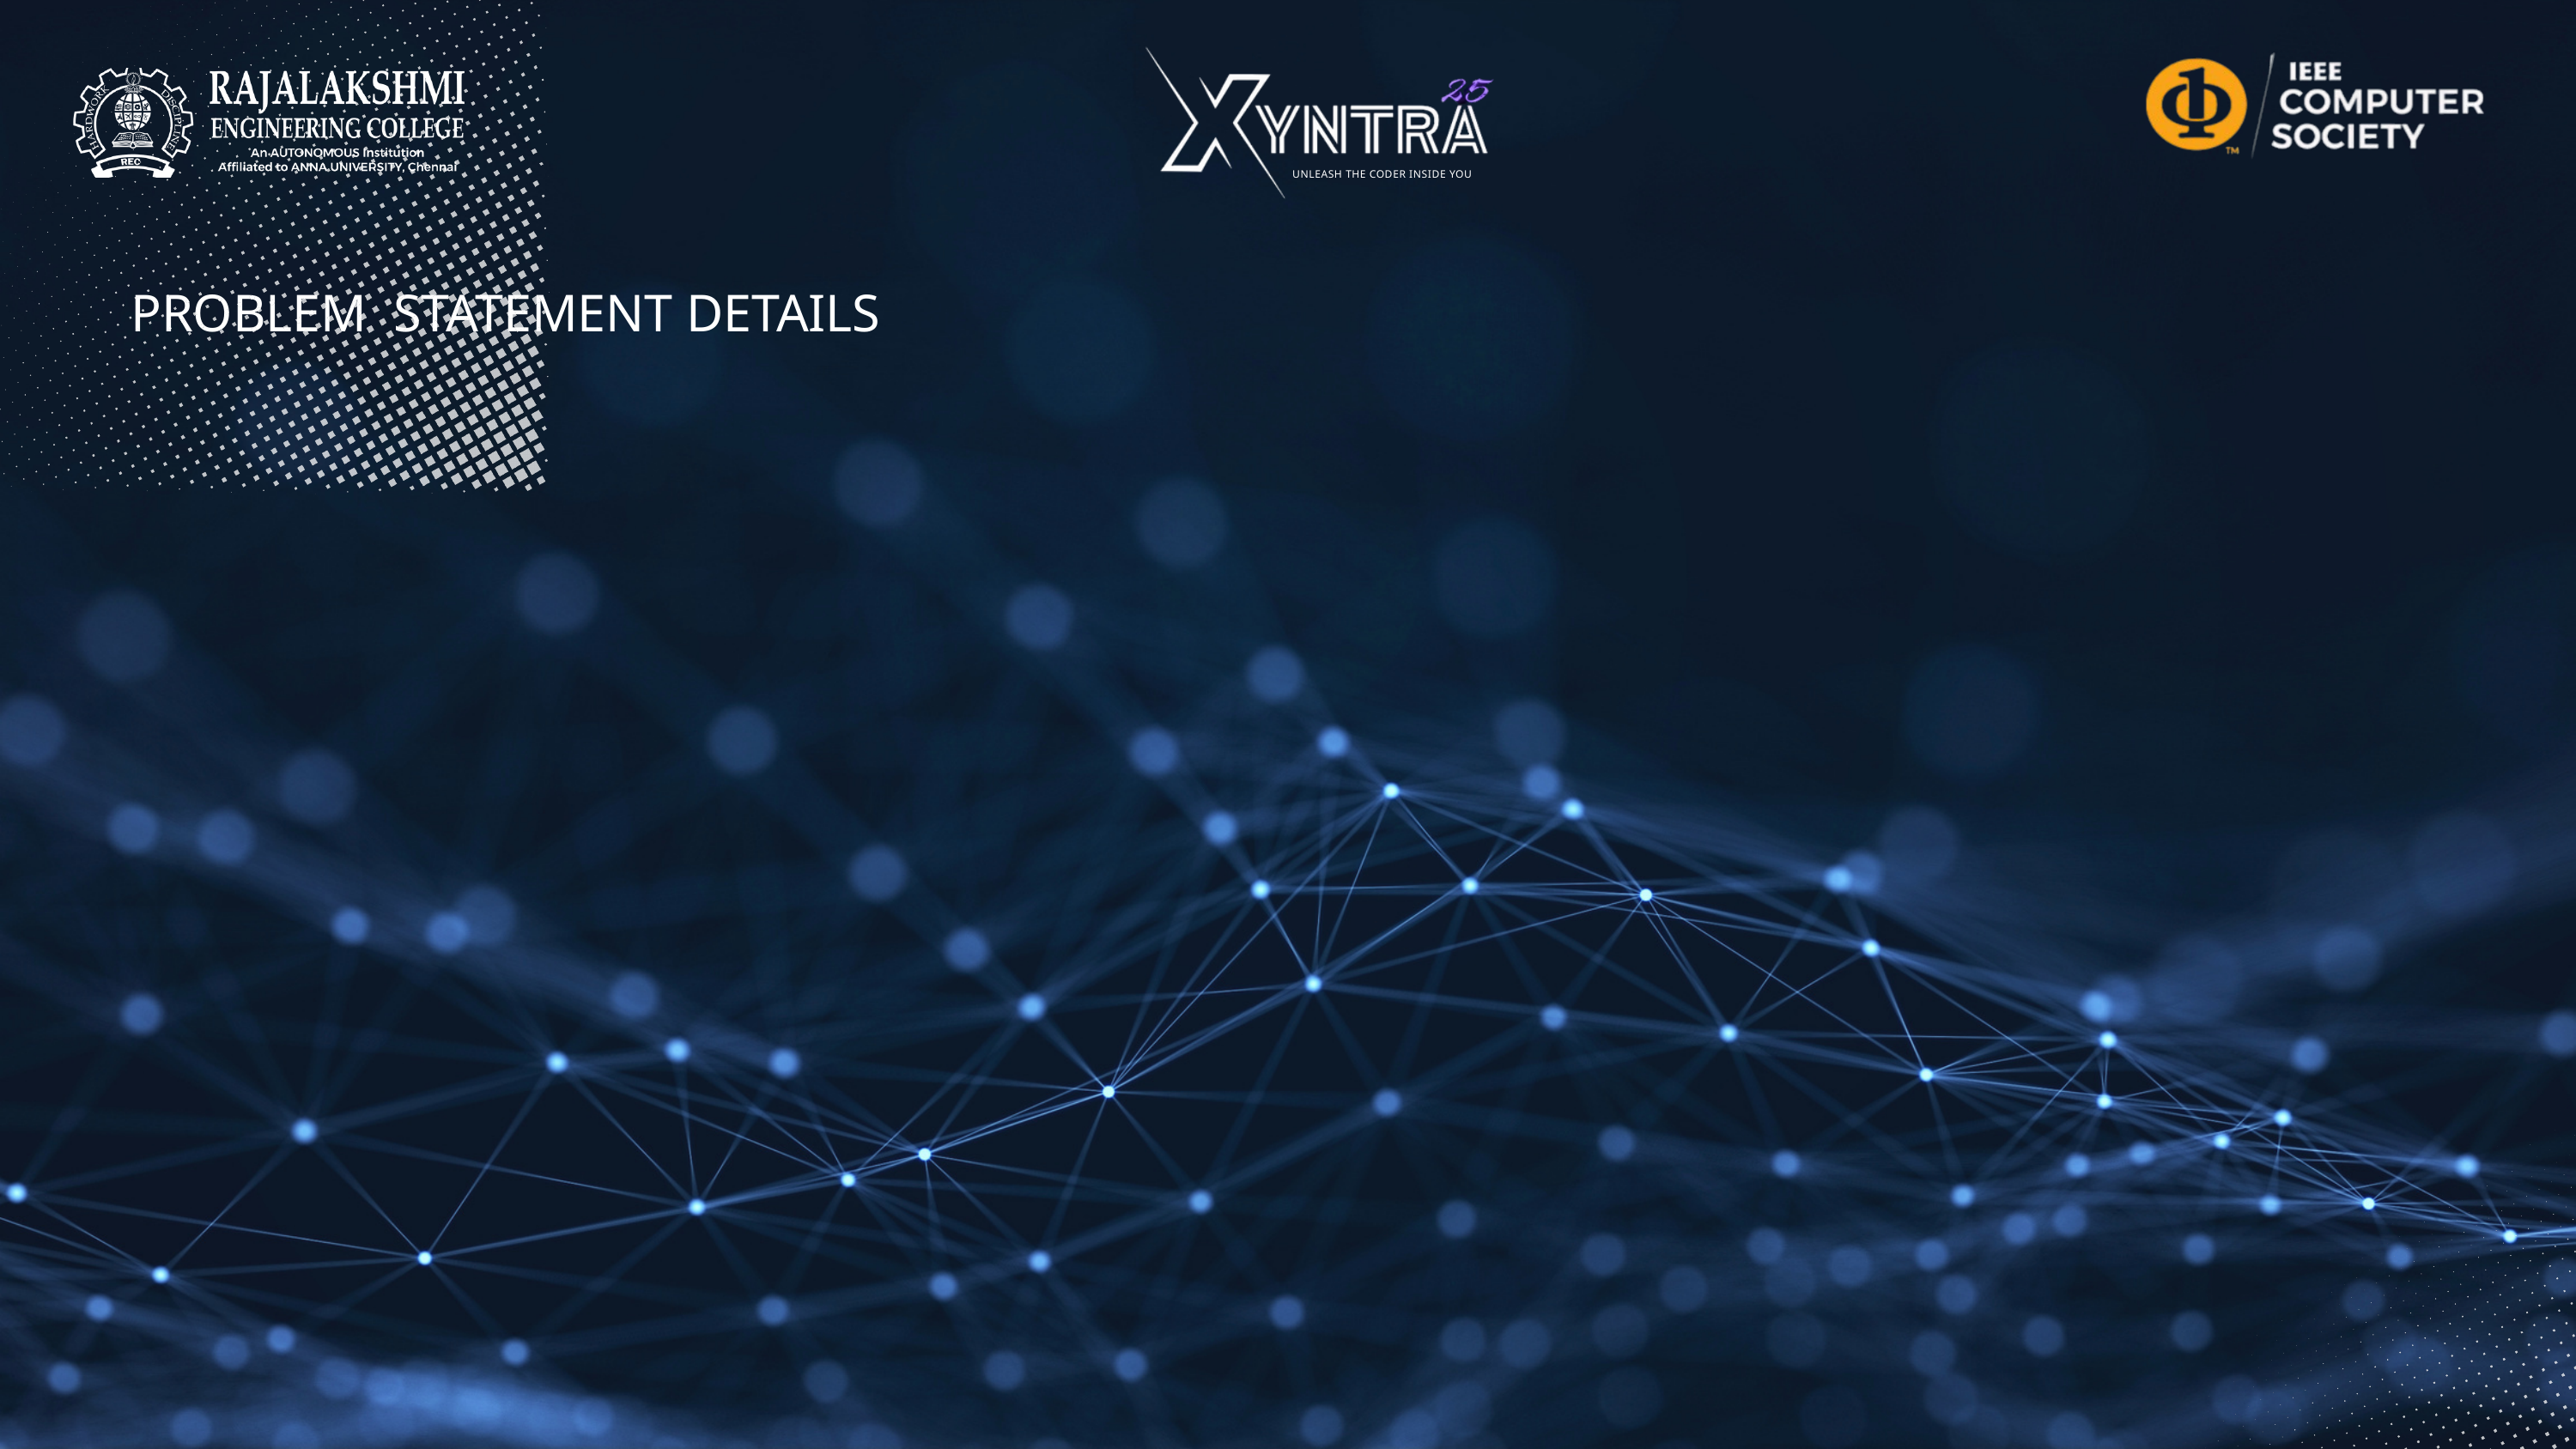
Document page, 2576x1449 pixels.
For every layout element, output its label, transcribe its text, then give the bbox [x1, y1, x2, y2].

text_box [73, 68, 465, 178]
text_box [1115, 39, 1536, 227]
text_box PROBLEM STATEMENT DETAILS [550, 286, 1457, 343]
text_box [2101, 10, 2524, 197]
text_box [0, 0, 2576, 1449]
text_box [0, 0, 550, 495]
text_box [2062, 1076, 2576, 1449]
